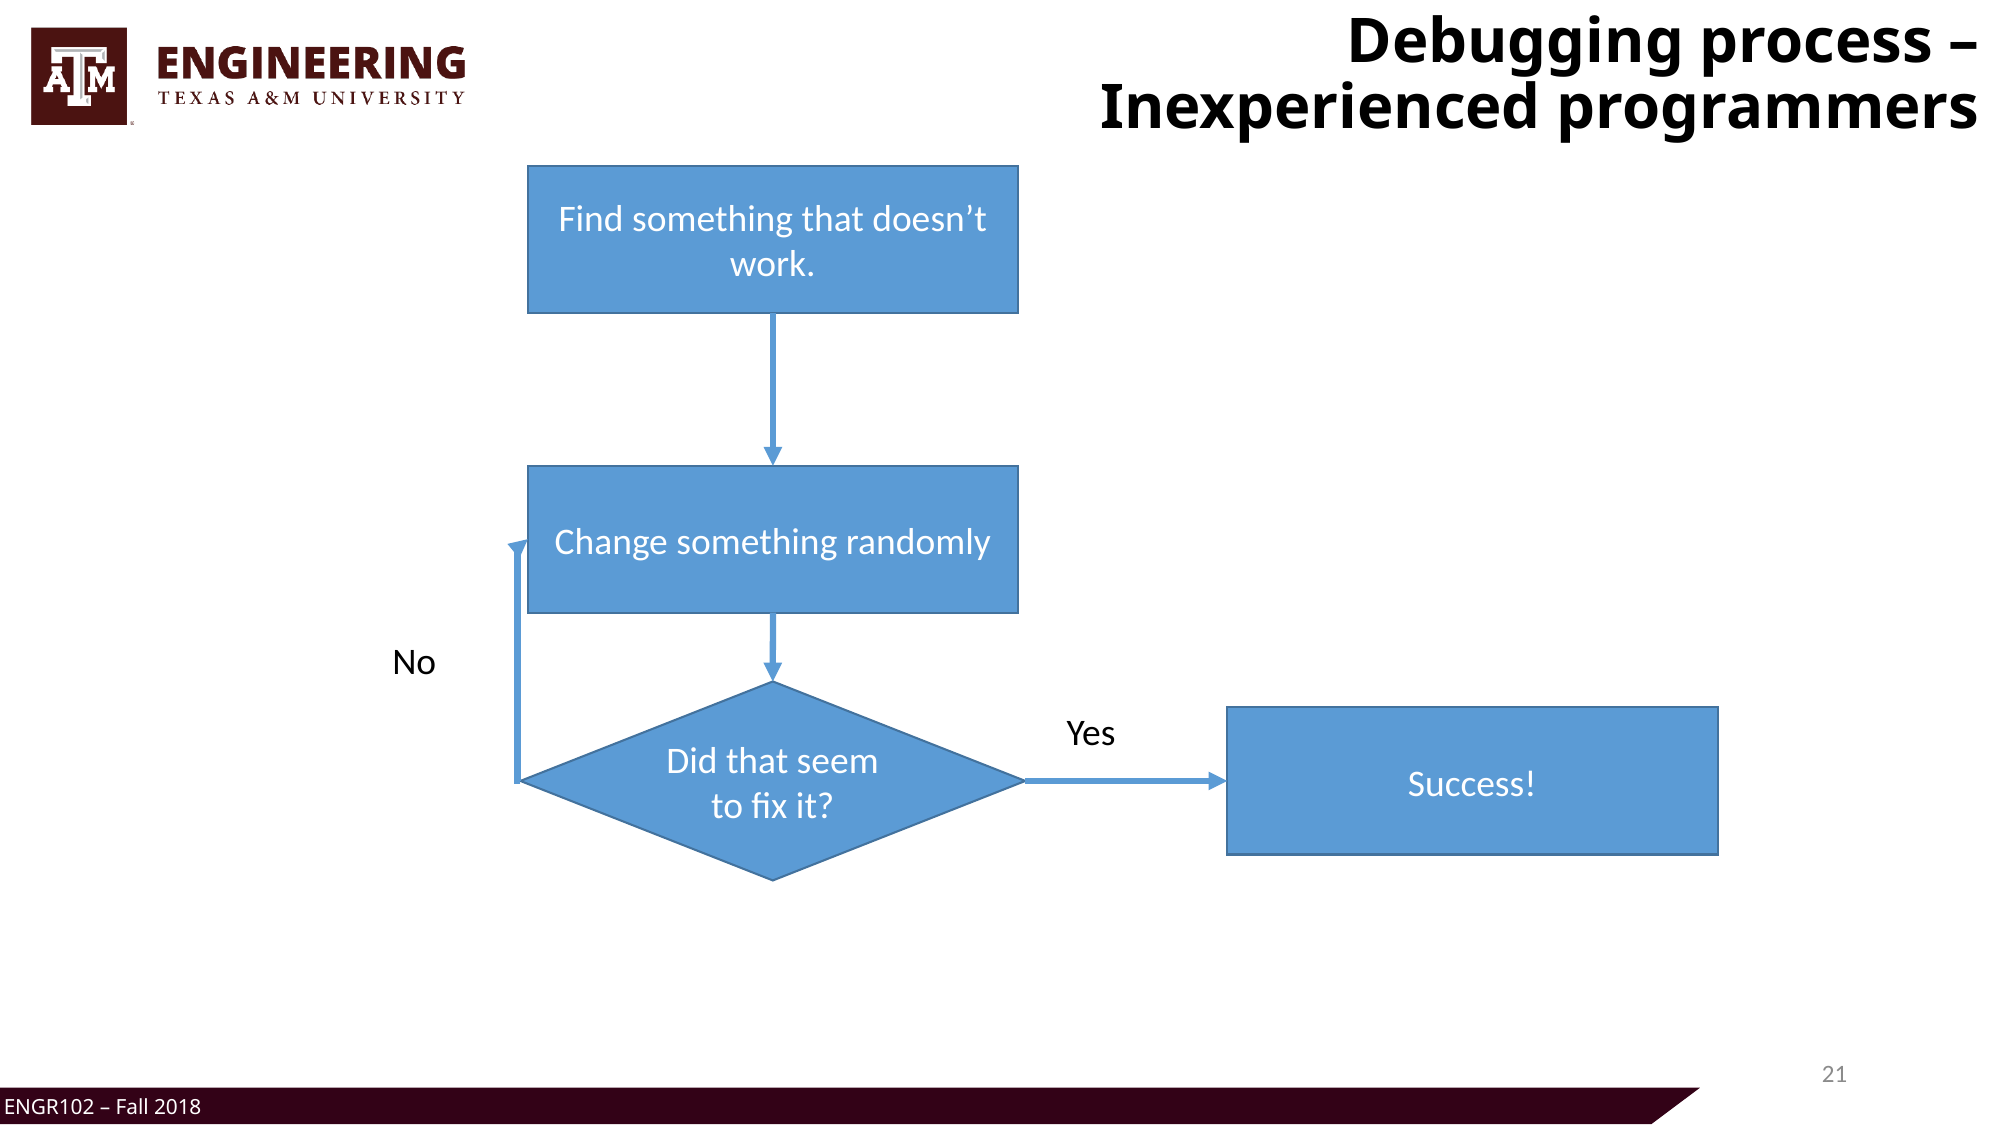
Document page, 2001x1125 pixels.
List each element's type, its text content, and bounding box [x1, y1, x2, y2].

text_box Change something randomly [527, 465, 1019, 614]
slide_number 21 [1412, 1042, 1863, 1103]
picture [24, 21, 474, 130]
text_box Yes [1051, 700, 1131, 761]
text_box Did that seem to fix it? [520, 680, 1025, 882]
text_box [520, 539, 528, 781]
text_box Find something that doesn’t work. [527, 165, 1019, 314]
text_box No [377, 629, 452, 690]
text_box Success! [1226, 706, 1719, 856]
title Debugging process – Inexperienced programmers [895, 0, 1995, 151]
